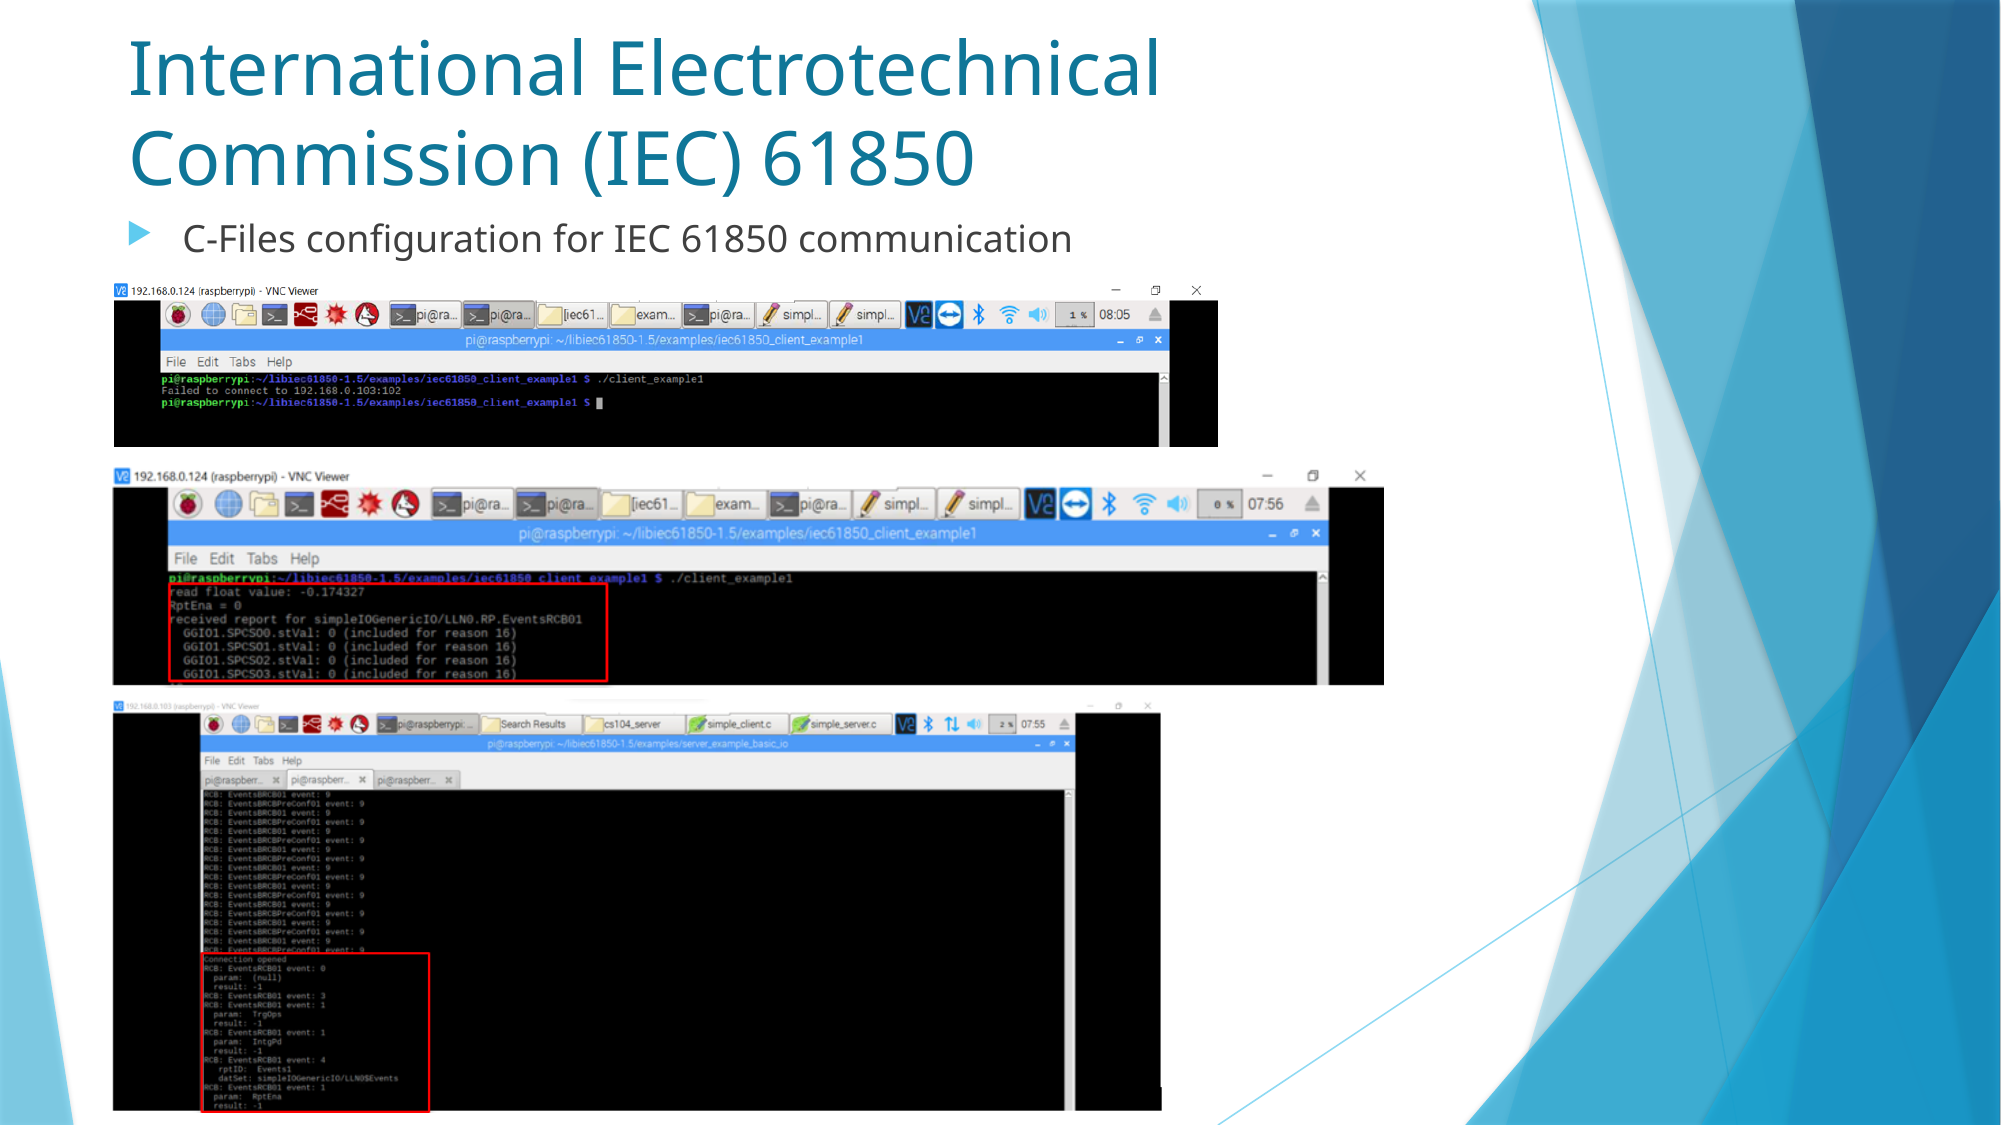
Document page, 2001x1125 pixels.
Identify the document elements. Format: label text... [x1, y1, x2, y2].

title International Electrotechnical Commission (IEC) 61850 [113, 12, 1524, 230]
picture [110, 466, 1384, 689]
picture [110, 698, 1164, 1113]
list C-Files configuration for IEC 61850 communication [111, 207, 1522, 309]
picture [110, 281, 1219, 448]
